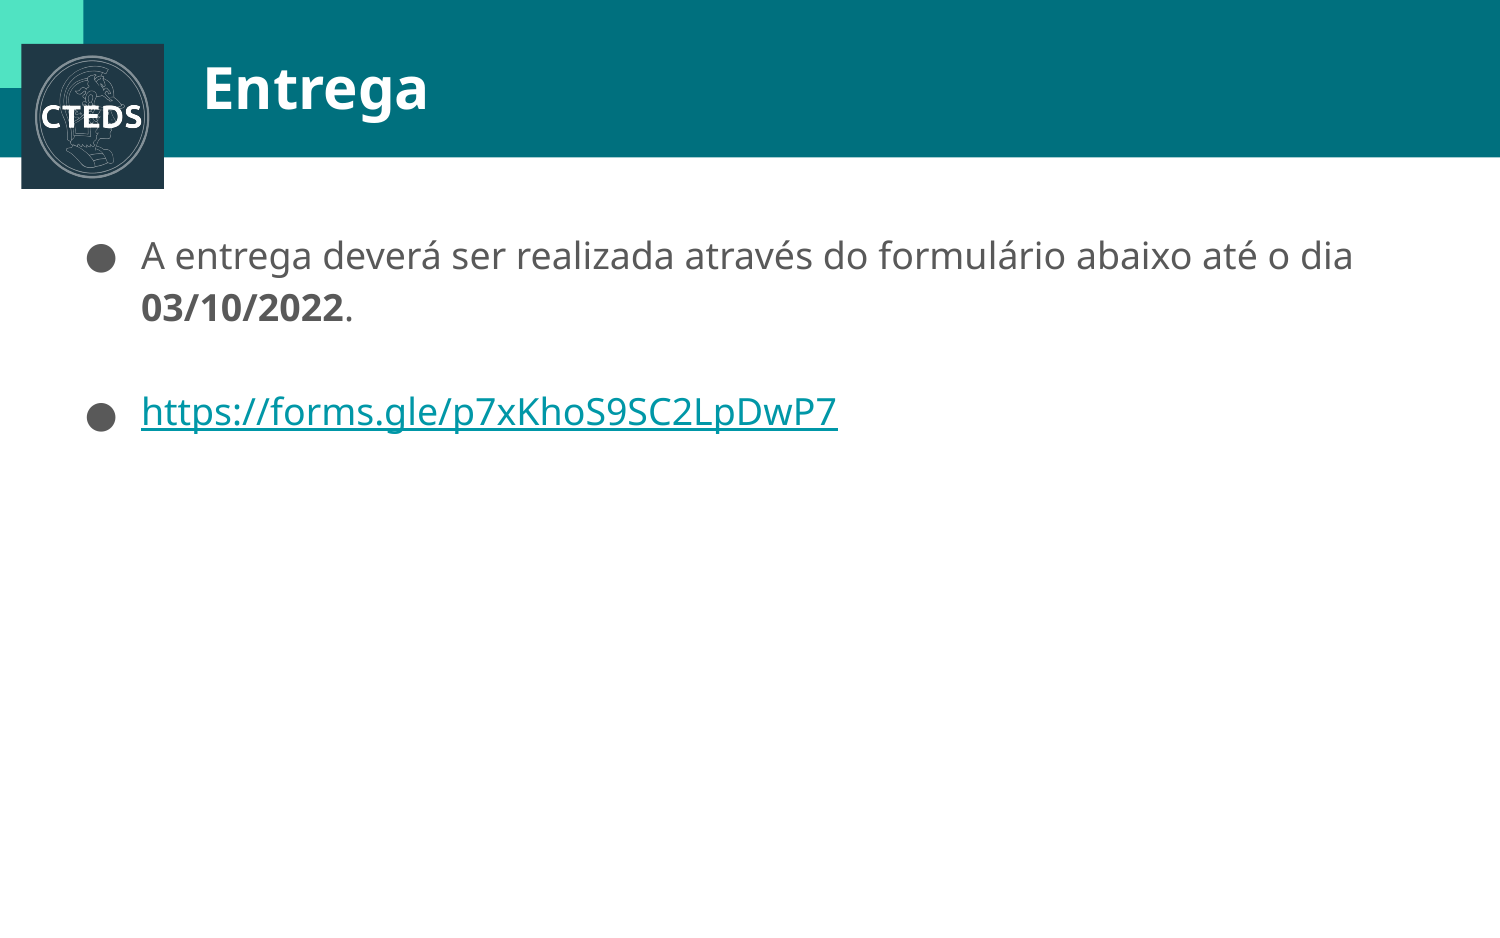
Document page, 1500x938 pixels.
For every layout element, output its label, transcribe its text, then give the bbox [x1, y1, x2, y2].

list A entrega deverá ser realizada através do formulário abaixo até o dia 03/10/2022. https://forms.gle/p7xKhoS9SC2LpDwP7 [51, 210, 1449, 833]
title Entrega [187, 36, 1449, 141]
picture [27, 51, 158, 182]
